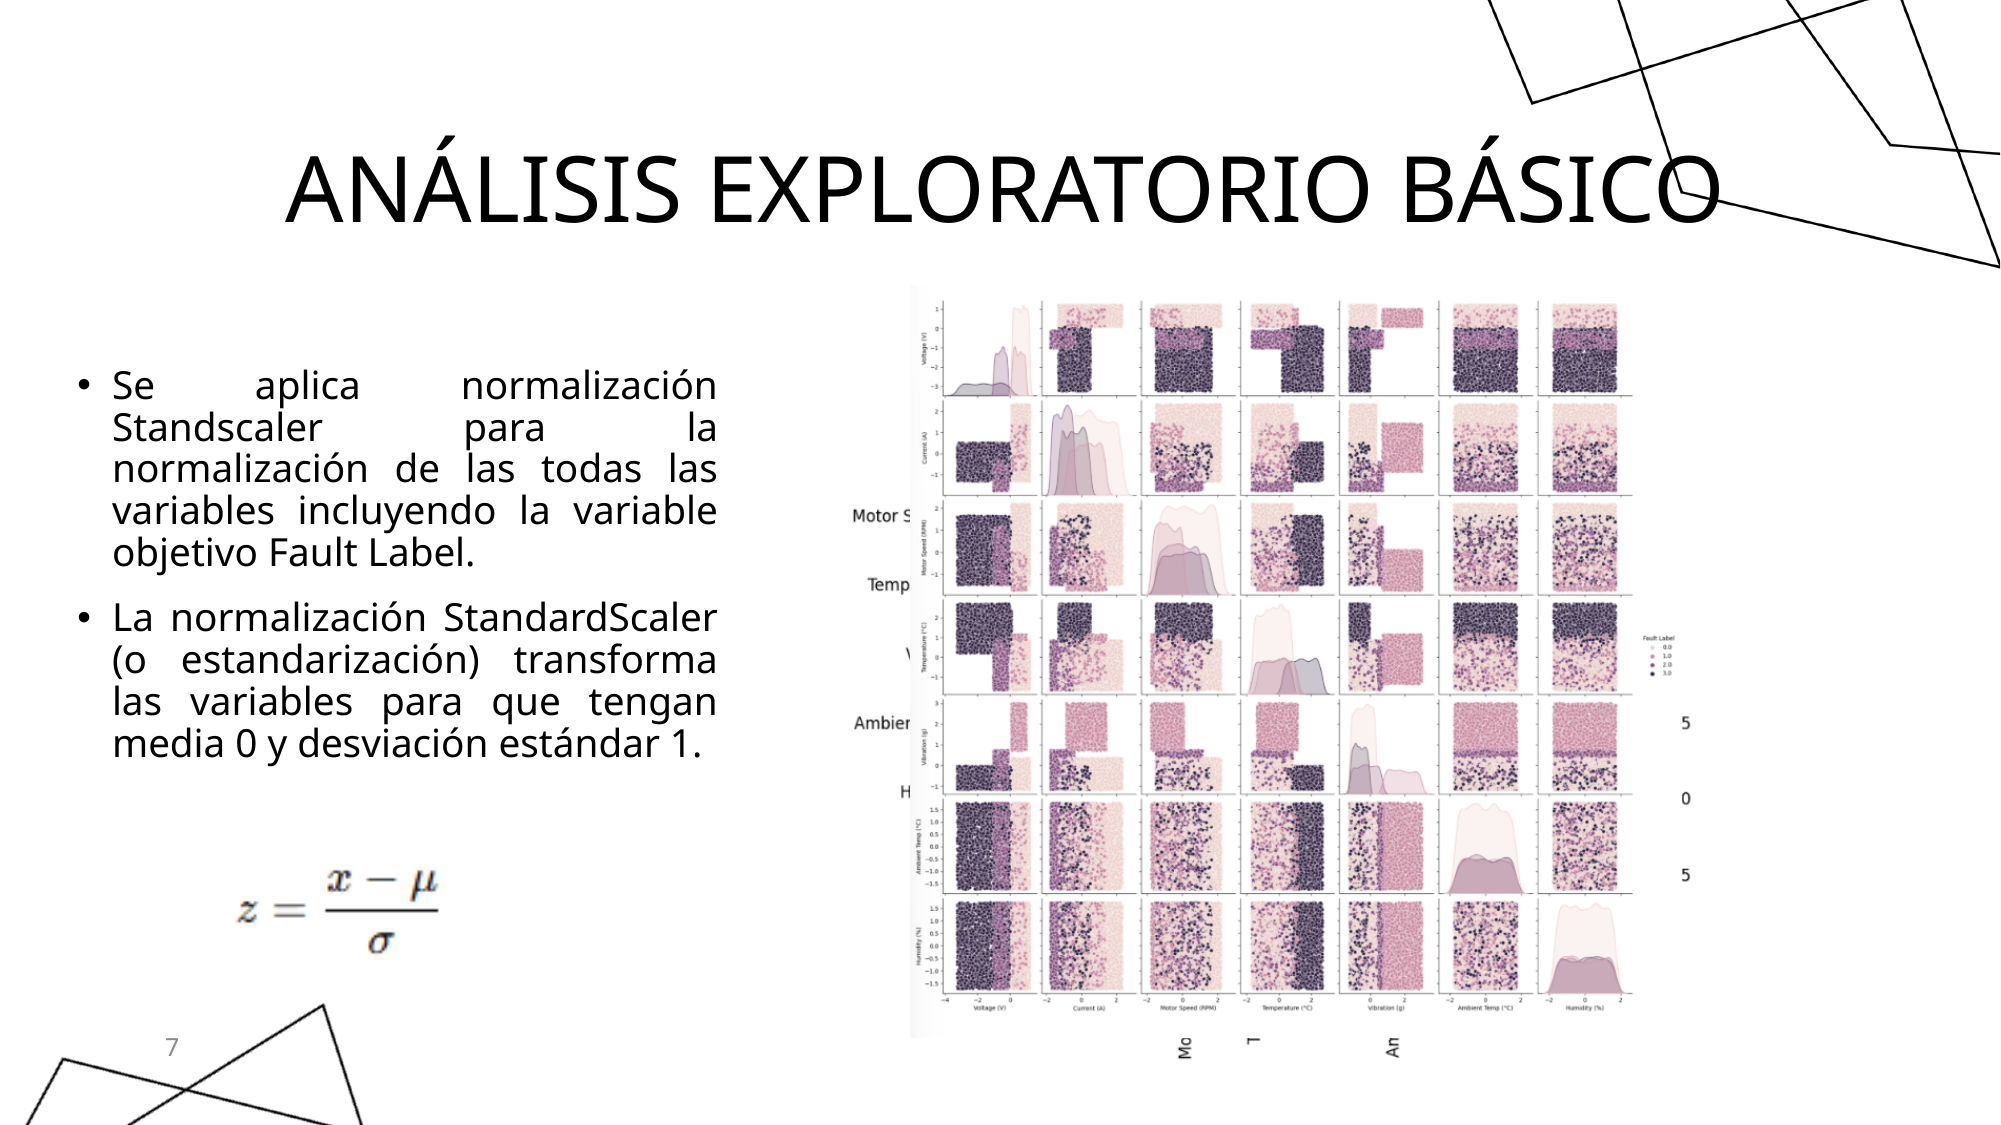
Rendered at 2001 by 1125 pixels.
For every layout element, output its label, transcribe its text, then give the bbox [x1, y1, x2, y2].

picture [1412, 0, 2001, 277]
list Se aplica normalización Standscaler para la normalización de las todas las variables incluyendo la variable objetivo Fault Label. La normalización StandardScaler (o estandarización) transforma las variables para que tengan media 0 y desviación estándar 1. [62, 358, 734, 831]
picture [0, 825, 485, 1125]
picture [845, 285, 1701, 1065]
title ANÁLISIS EXPLORATORIO BÁSICO [150, 59, 1863, 326]
slide_number 7 [150, 1024, 254, 1074]
